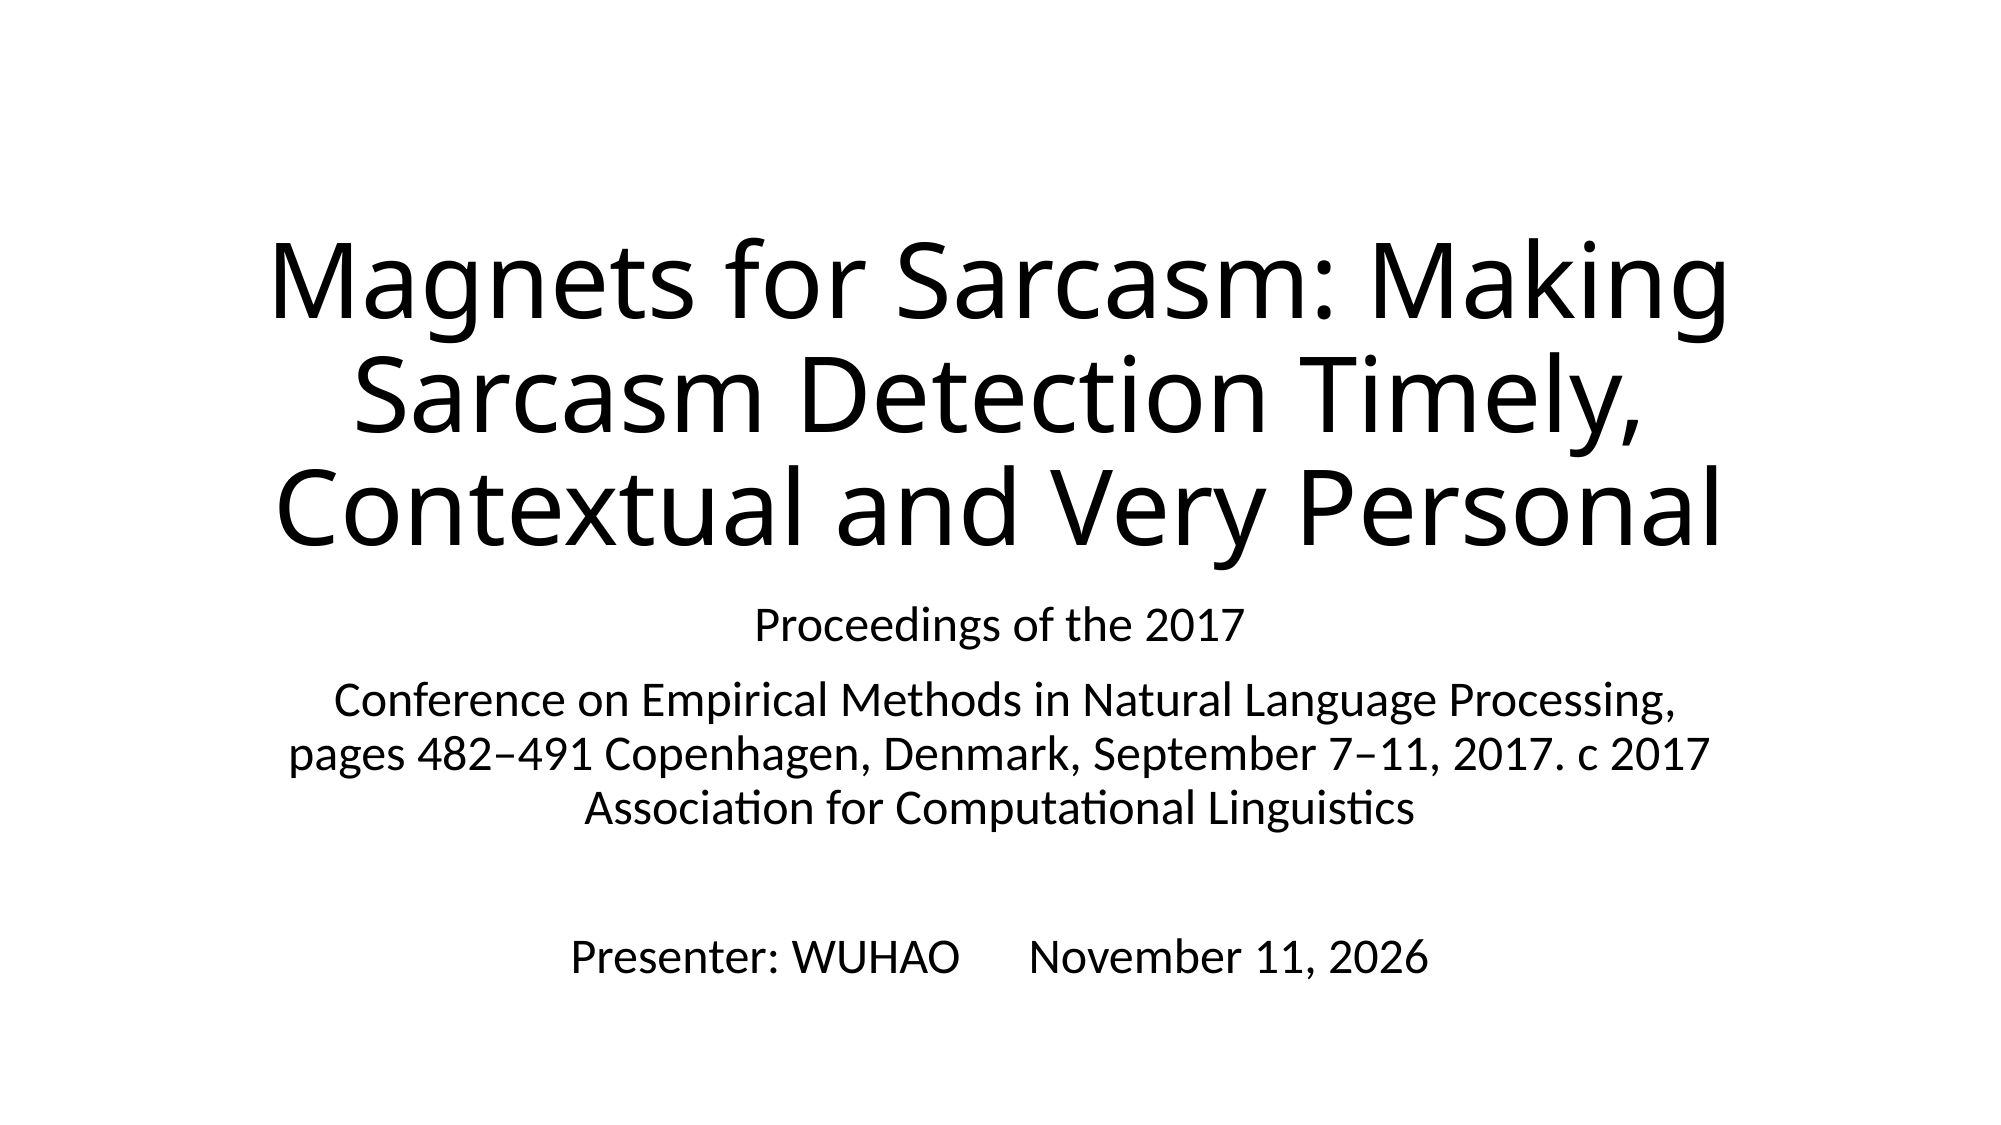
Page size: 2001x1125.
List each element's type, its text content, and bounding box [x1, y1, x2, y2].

title Magnets for Sarcasm: Making Sarcasm Detection Timely, Contextual and Very Personal [249, 184, 1750, 576]
subtitle Proceedings of the 2017 Conference on Empirical Methods in Natural Language Processing, pages 482–491 Copenhagen, Denmark, September 7–11, 2017. c 2017 Association for Computational Linguistics Presenter: WUHAO December 17, 2018 [249, 590, 1750, 1035]
